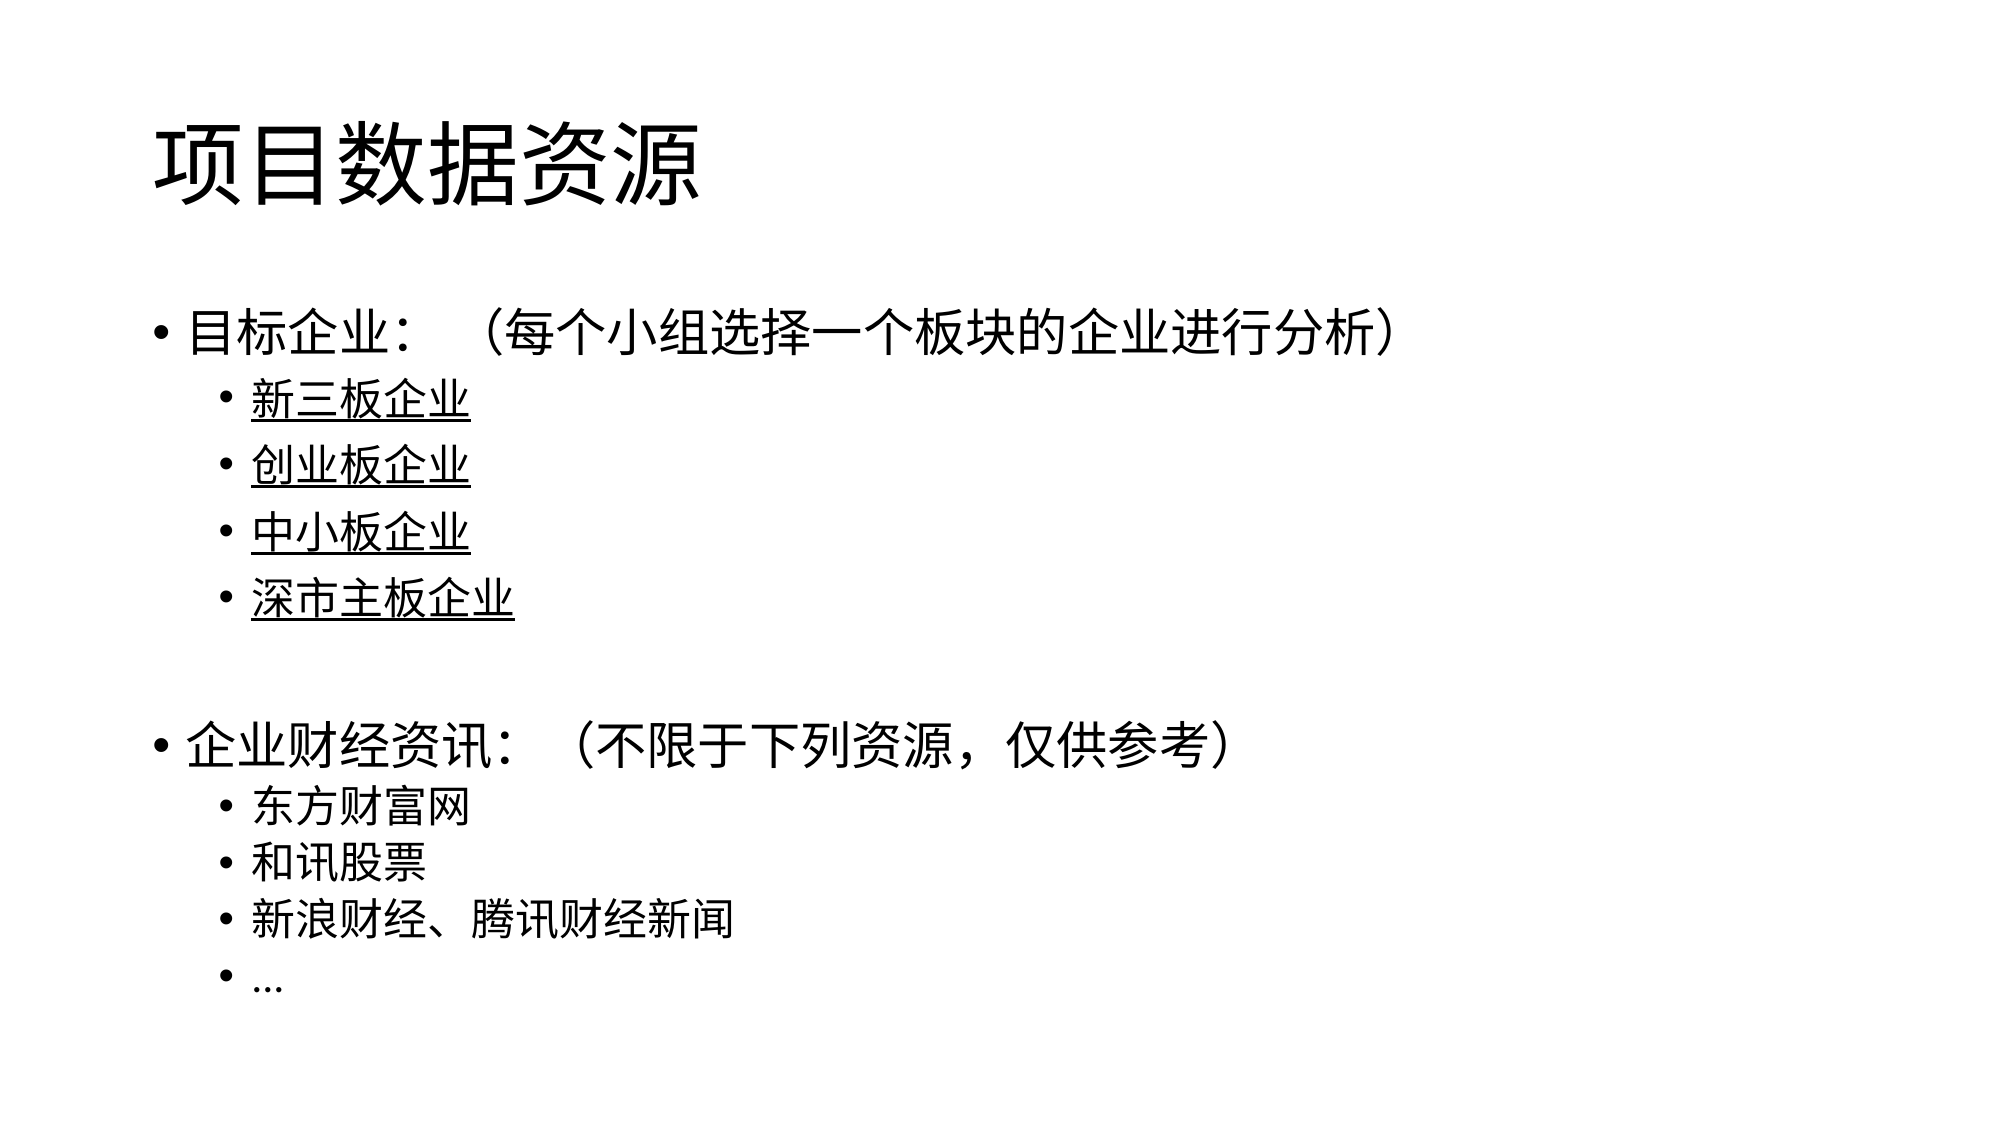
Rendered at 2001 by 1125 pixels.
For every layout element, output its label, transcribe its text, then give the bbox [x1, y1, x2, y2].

list 目标企业： （每个小组选择一个板块的企业进行分析） 新三板企业 创业板企业 中小板企业 深市主板企业 企业财经资讯：（不限于下列资源，仅供参考） 东方财富网 和讯股票 新浪财经、腾讯财经新闻 ... [137, 299, 1863, 1014]
title 项目数据资源 [137, 59, 1863, 278]
